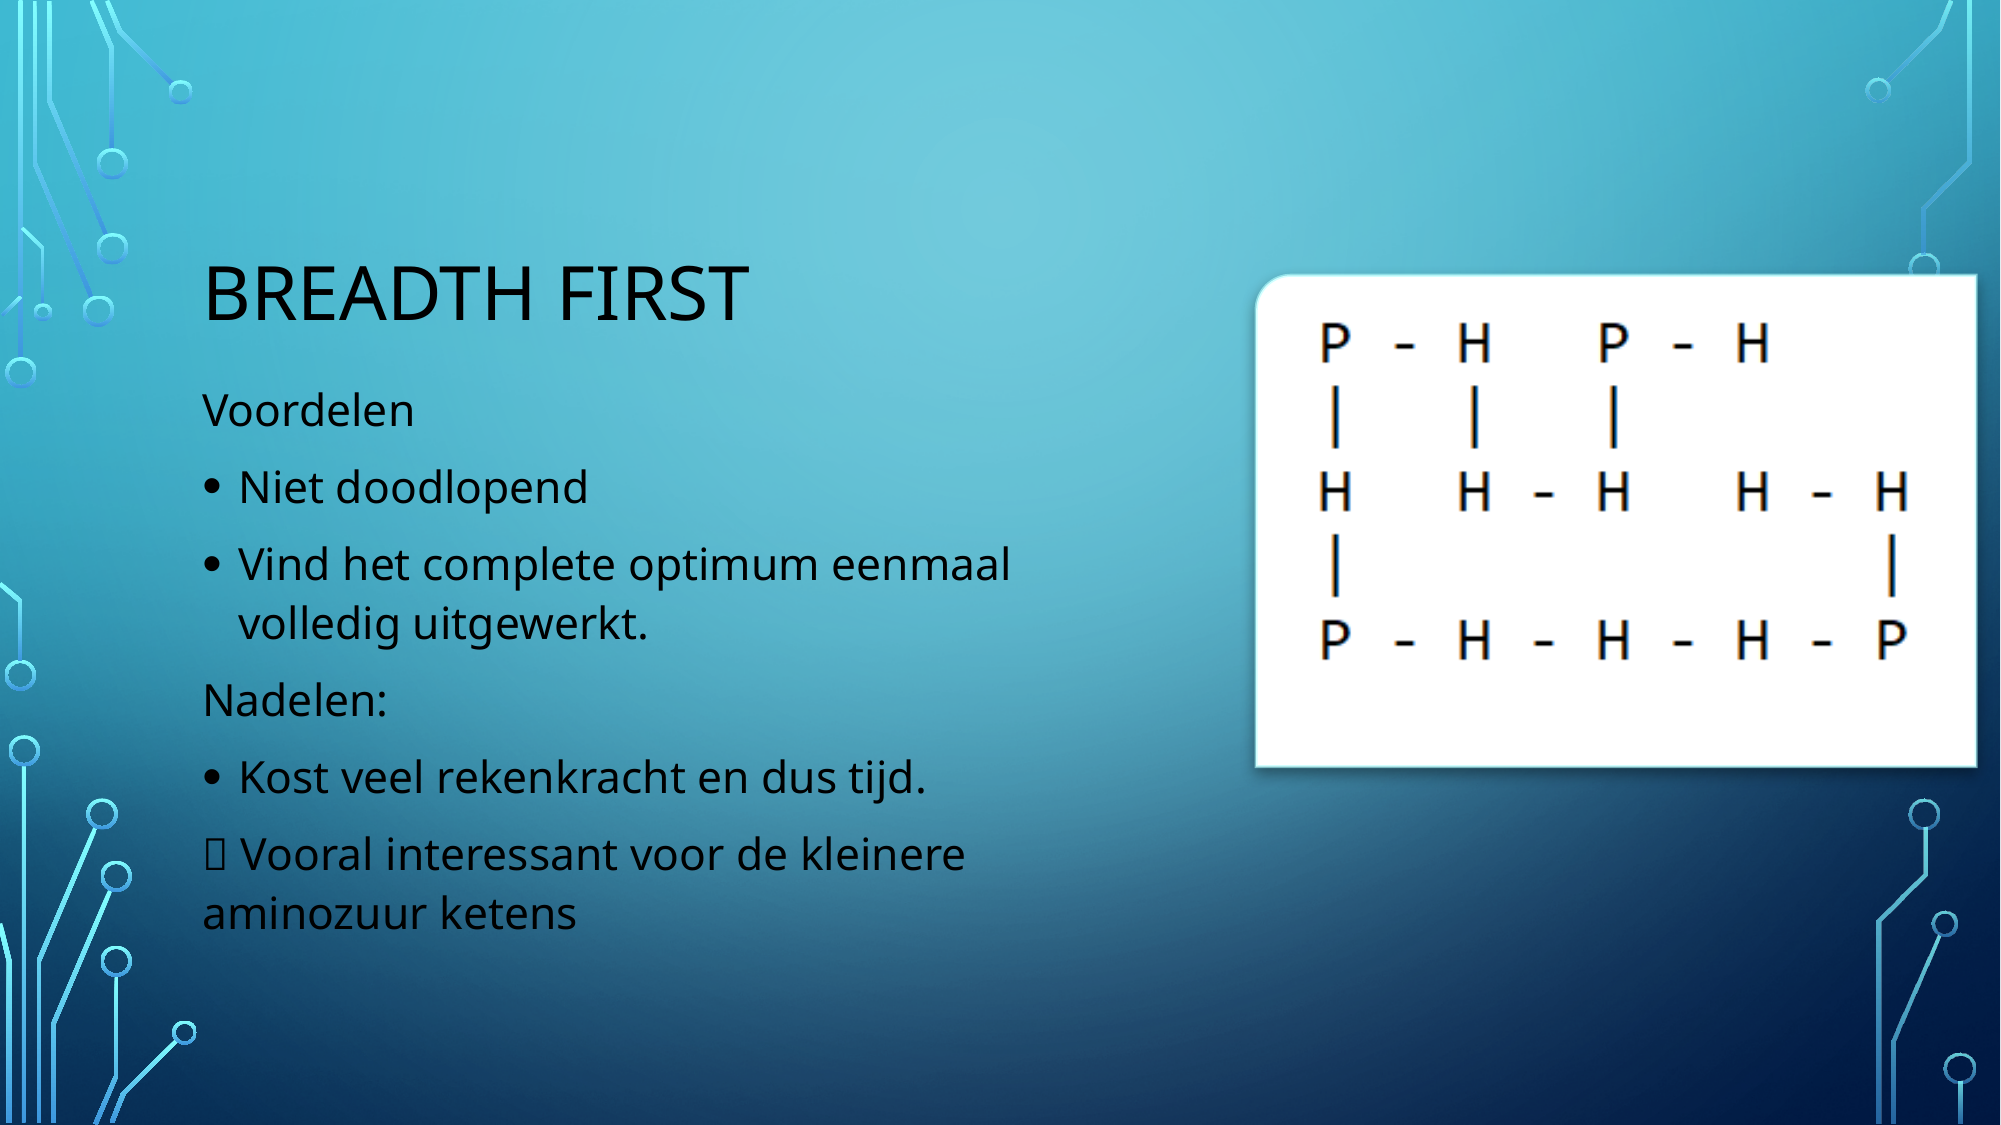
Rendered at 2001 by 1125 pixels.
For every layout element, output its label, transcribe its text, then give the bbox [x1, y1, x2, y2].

list Voordelen Niet doodlopend Vind het complete optimum eenmaal volledig uitgewerkt. Nadelen: Kost veel rekenkracht en dus tijd.  Vooral interessant voor de kleinere aminozuur ketens [187, 369, 1155, 950]
title Breadth First [187, 101, 1155, 344]
picture [1255, 274, 1977, 767]
